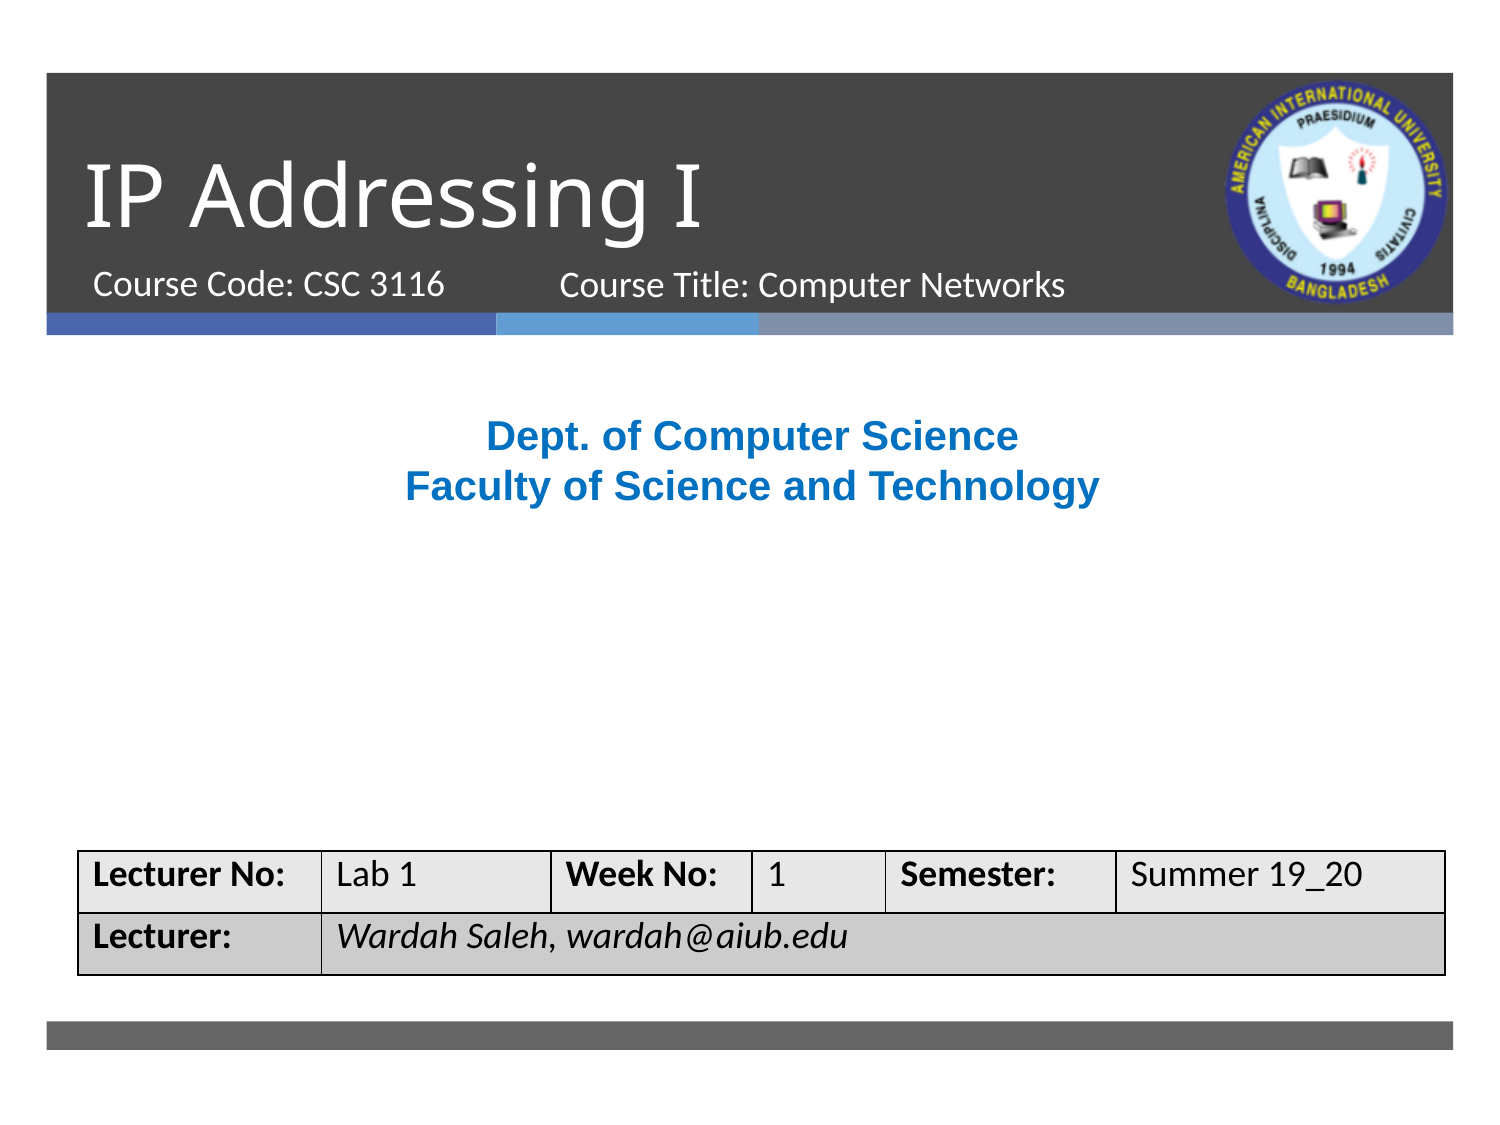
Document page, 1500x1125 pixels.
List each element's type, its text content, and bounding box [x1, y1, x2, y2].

table_cell Wardah Saleh, wardah@aiub.edu [322, 914, 1444, 974]
subtitle Course Code: CSC 3116 [78, 251, 536, 331]
table_header Semester: [886, 852, 1115, 912]
text_box Dept. of Computer Science Faculty of Science and Technology [12, 401, 1493, 517]
table_header Summer 19_20 [1117, 852, 1444, 912]
title IP Addressing I [69, 73, 1351, 253]
table_cell Lecturer: [79, 914, 321, 974]
picture [1228, 75, 1454, 310]
table_header Lecturer No: [79, 852, 321, 912]
table_header Week No: [552, 852, 751, 912]
text_box Course Title: Computer Networks [544, 252, 1228, 332]
table_header Lab 1 [322, 852, 550, 912]
table_header 1 [753, 852, 885, 912]
